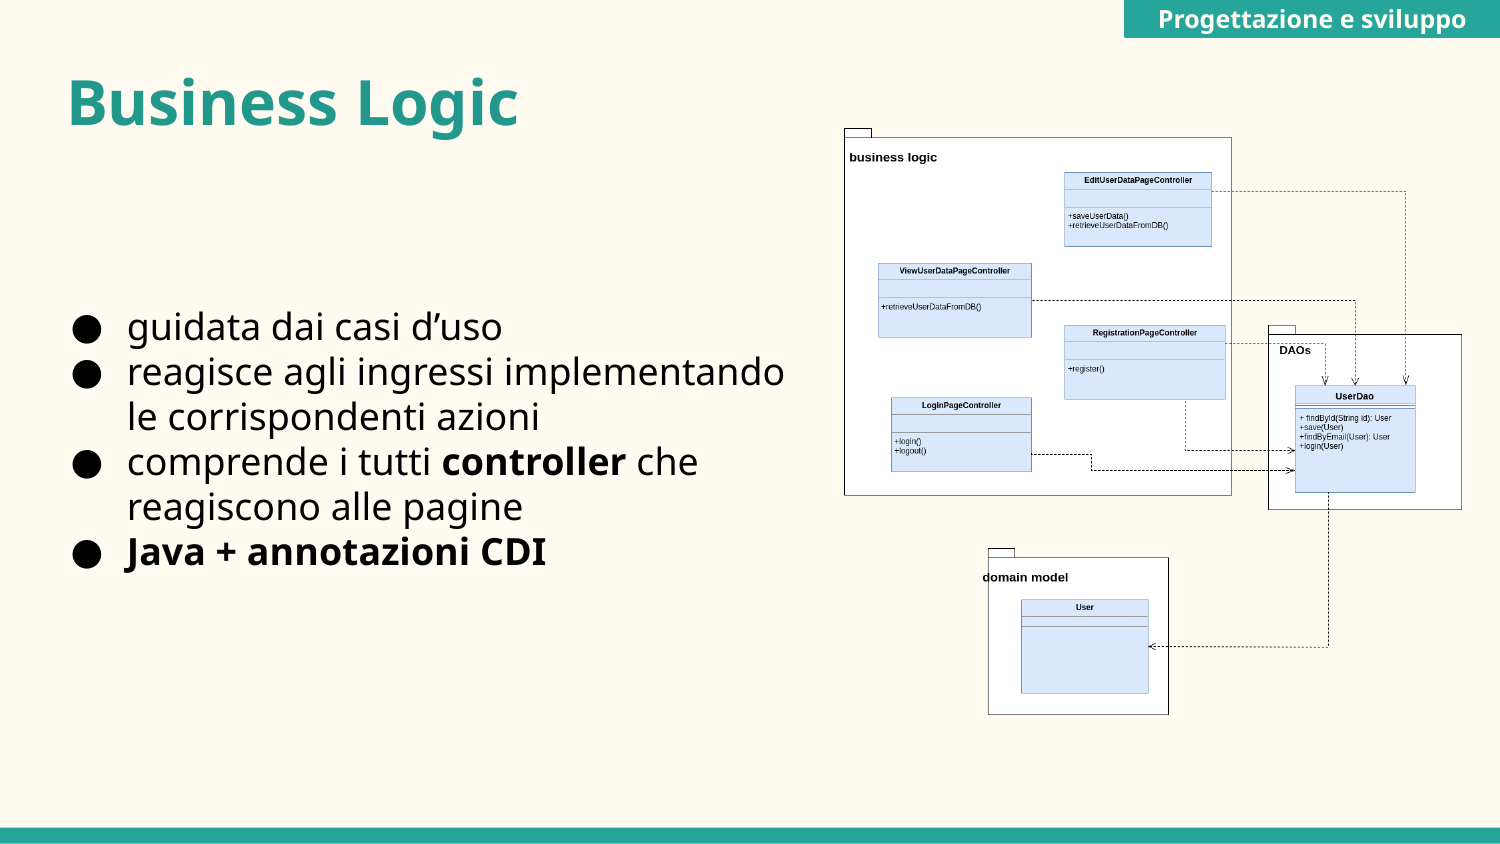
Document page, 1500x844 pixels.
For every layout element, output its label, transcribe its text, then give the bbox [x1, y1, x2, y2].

picture [844, 128, 1462, 716]
text_box Progettazione e sviluppo [1124, 0, 1500, 37]
title Business Logic [51, 48, 1449, 149]
title guidata dai casi d’uso reagisce agli ingressi implementando le corrispondenti azioni comprende i tutti controller che reagiscono alle pagine Java + annotazioni CDI [36, 287, 824, 615]
